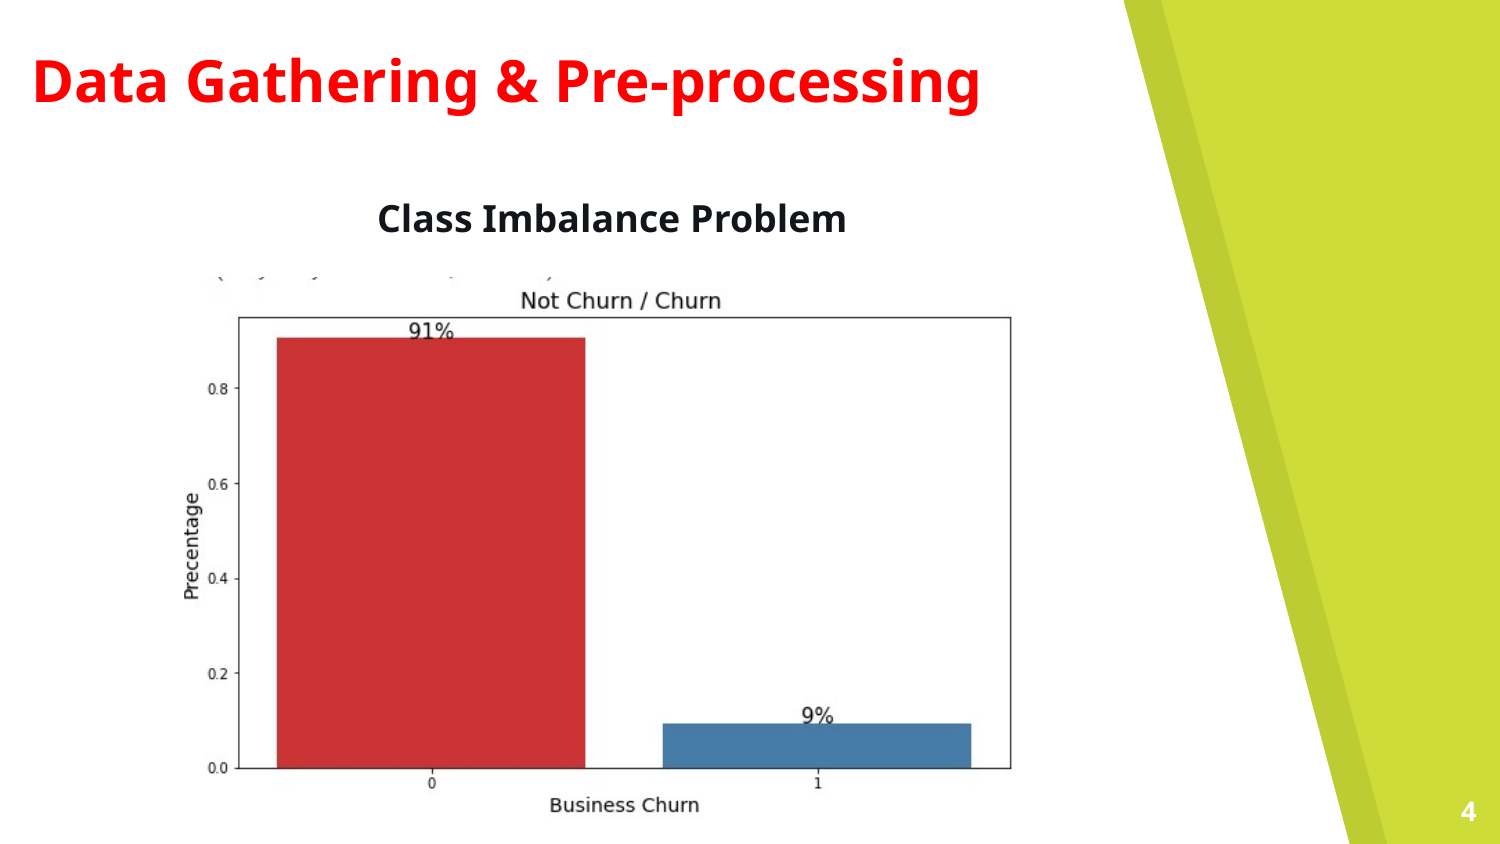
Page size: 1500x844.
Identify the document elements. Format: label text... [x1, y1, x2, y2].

text_box Class Imbalance Problem [335, 187, 890, 248]
title Data Gathering & Pre-processing [16, 33, 1107, 129]
picture [118, 276, 1107, 844]
slide_number 4 [1401, 779, 1492, 844]
